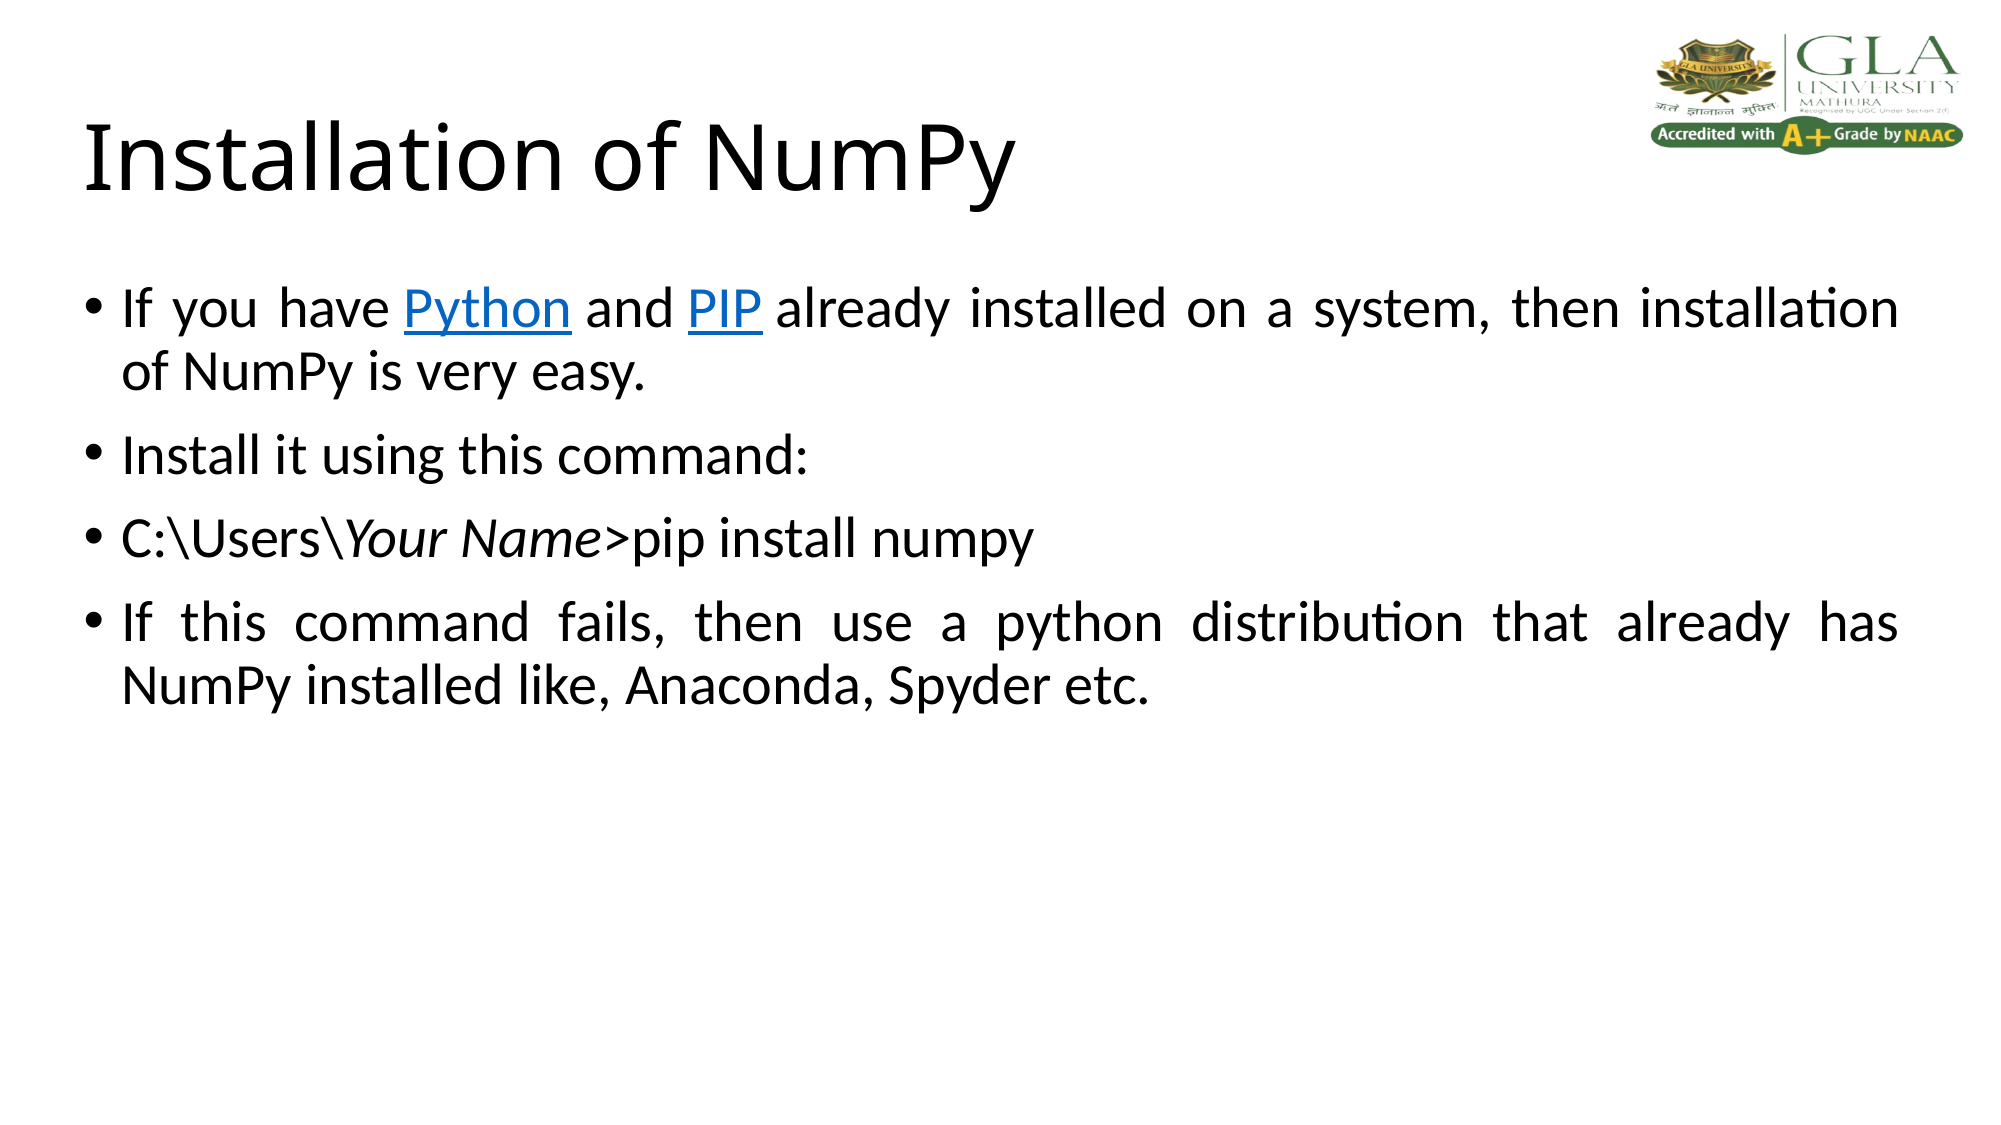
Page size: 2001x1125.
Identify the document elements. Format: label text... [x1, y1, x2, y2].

list If you have Python and PIP already installed on a system, then installation of NumPy is very easy. Install it using this command: C:\Users\Your Name>pip install numpy If this command fails, then use a python distribution that already has NumPy installed like, Anaconda, Spyder etc. [68, 269, 1916, 984]
picture [1635, 0, 1983, 162]
title Installation of NumPy [68, 52, 1599, 269]
